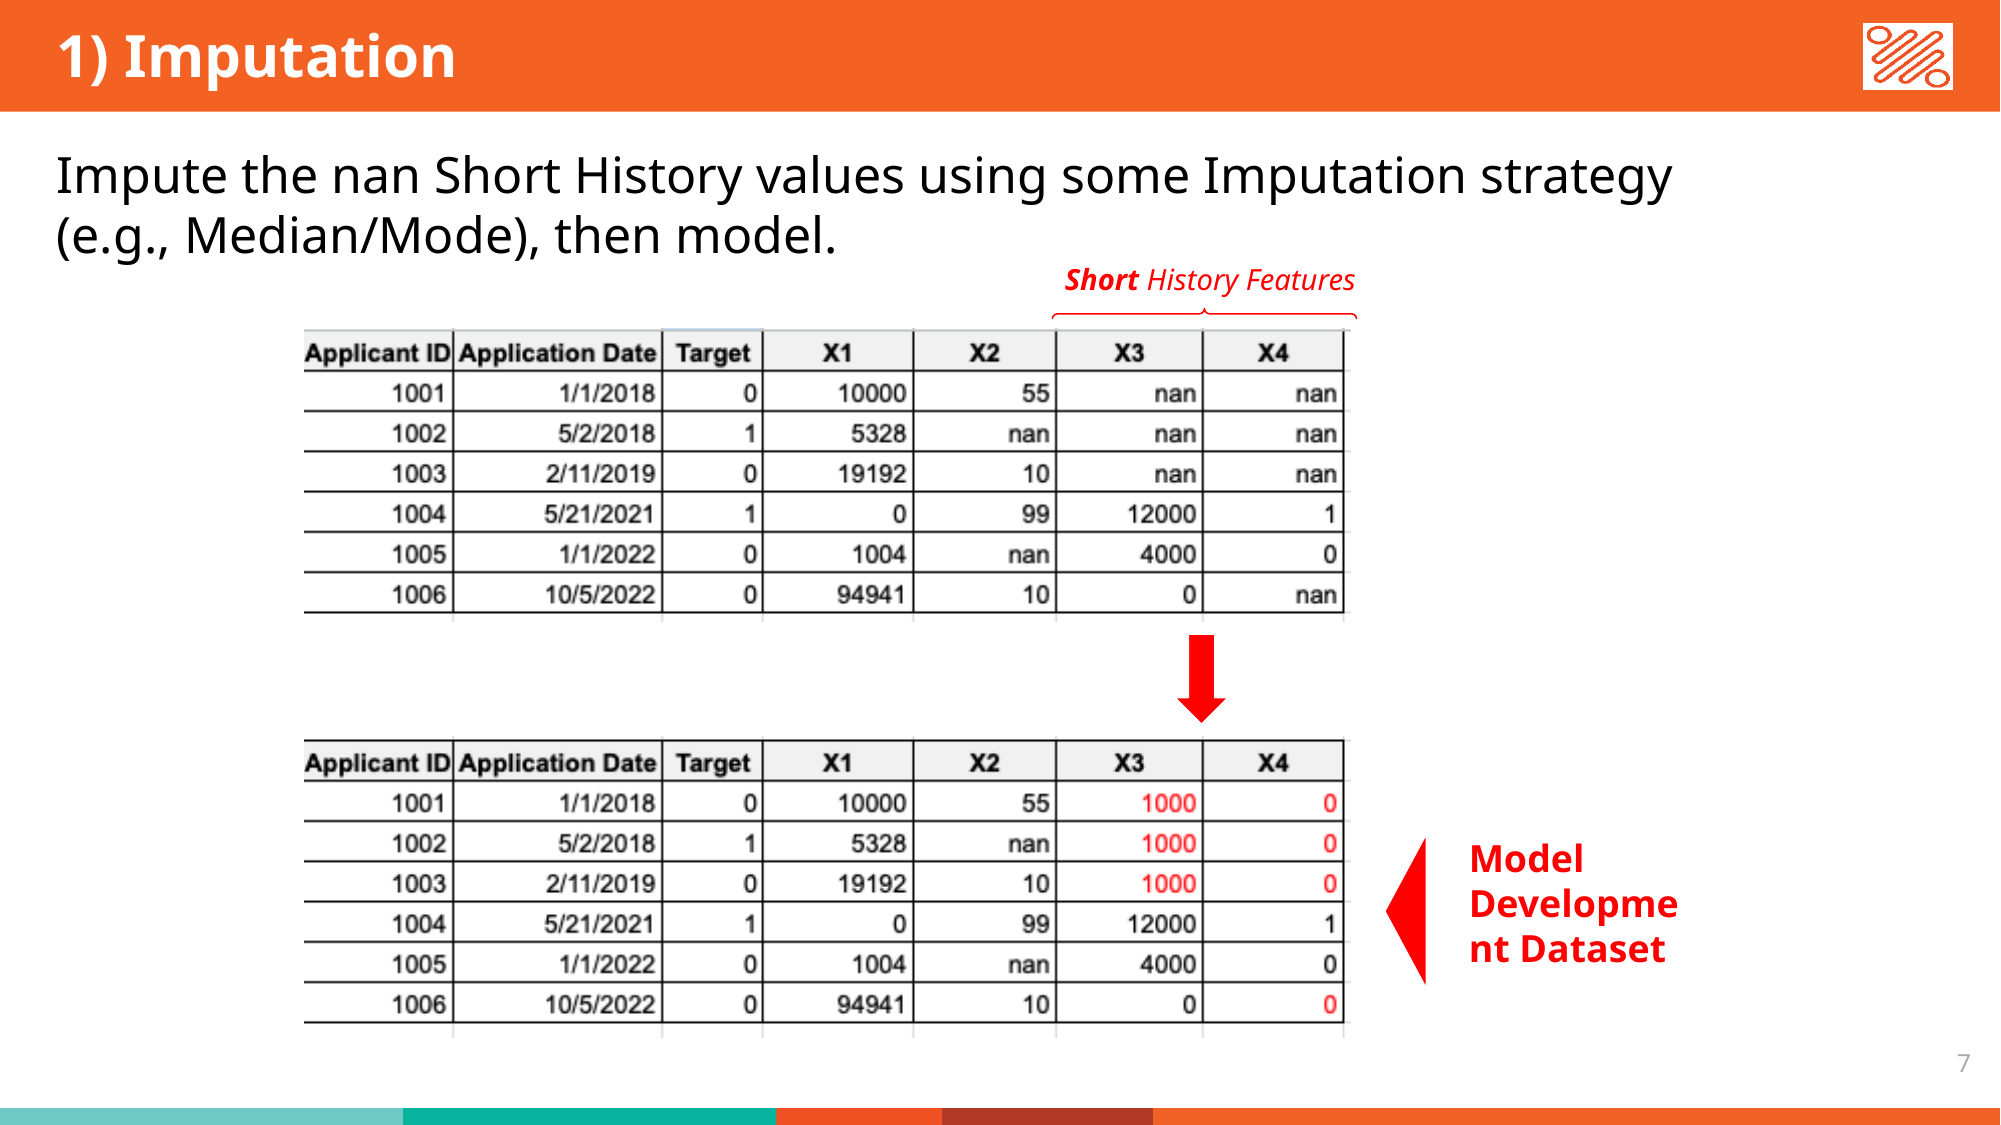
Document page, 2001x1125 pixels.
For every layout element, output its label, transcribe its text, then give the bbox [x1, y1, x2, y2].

picture [304, 328, 1352, 622]
picture [0, 1108, 2000, 1125]
text_box Model Development Dataset [1453, 820, 1717, 986]
picture [304, 736, 1352, 1039]
slide_number ‹#› [1932, 1034, 1987, 1095]
picture [1863, 22, 1953, 91]
text_box [1174, 634, 1229, 725]
text_box Short History Features [1049, 246, 1393, 312]
text_box [1052, 308, 1357, 319]
text_box Impute the nan Short History values using some Imputation strategy (e.g., Median/Mode), then model. [41, 128, 1964, 279]
text_box 1) Imputation [41, 11, 1803, 102]
text_box [1384, 833, 1427, 989]
